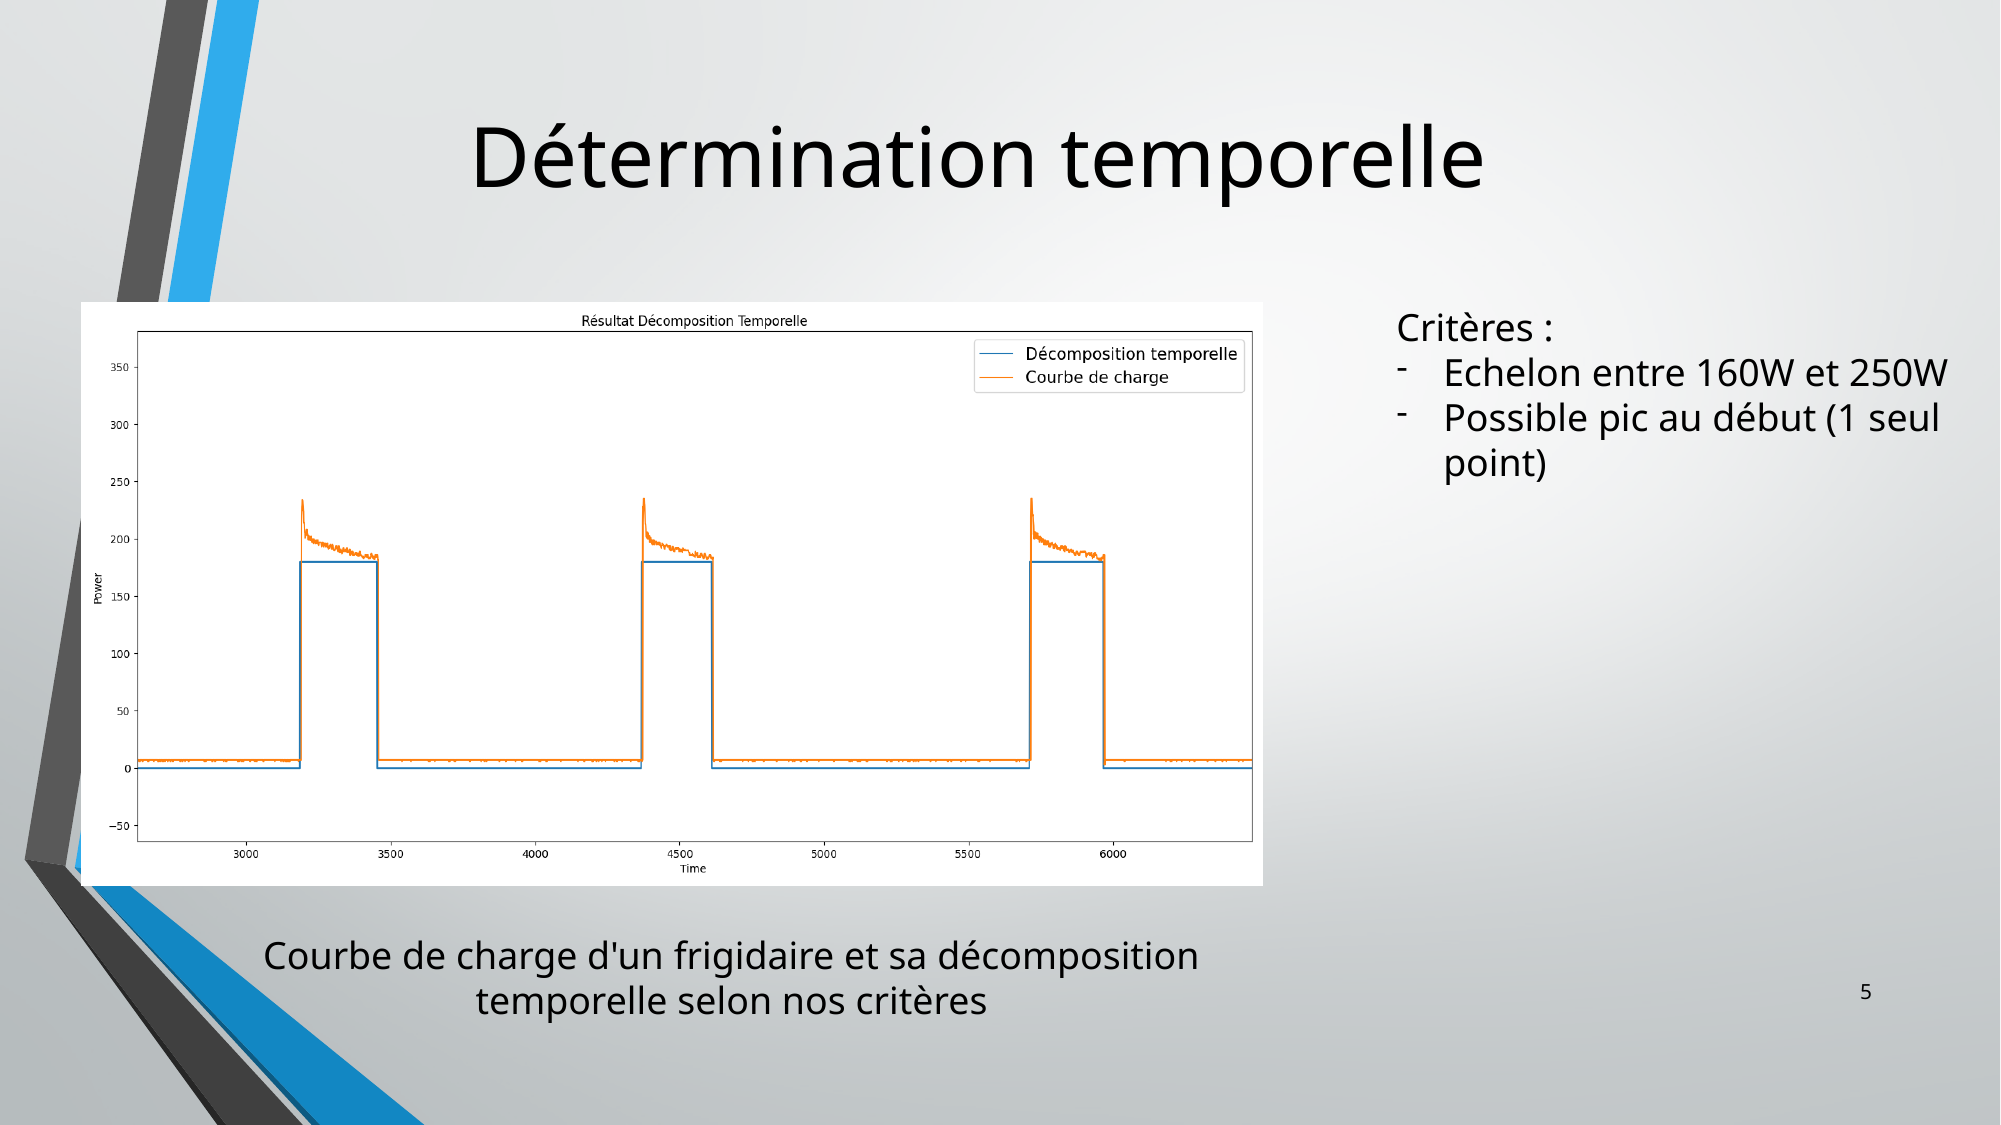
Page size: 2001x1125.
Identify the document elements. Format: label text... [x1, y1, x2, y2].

text_box Courbe de charge d'un frigidaire et sa décomposition temporelle selon nos critères [241, 924, 1222, 1030]
title Détermination temporelle [156, 70, 1801, 238]
slide_number 5 [1796, 962, 1887, 1023]
text_box Critères : Echelon entre 160W et 250W Possible pic au début (1 seul point) [1381, 296, 1993, 492]
picture [80, 301, 1263, 886]
